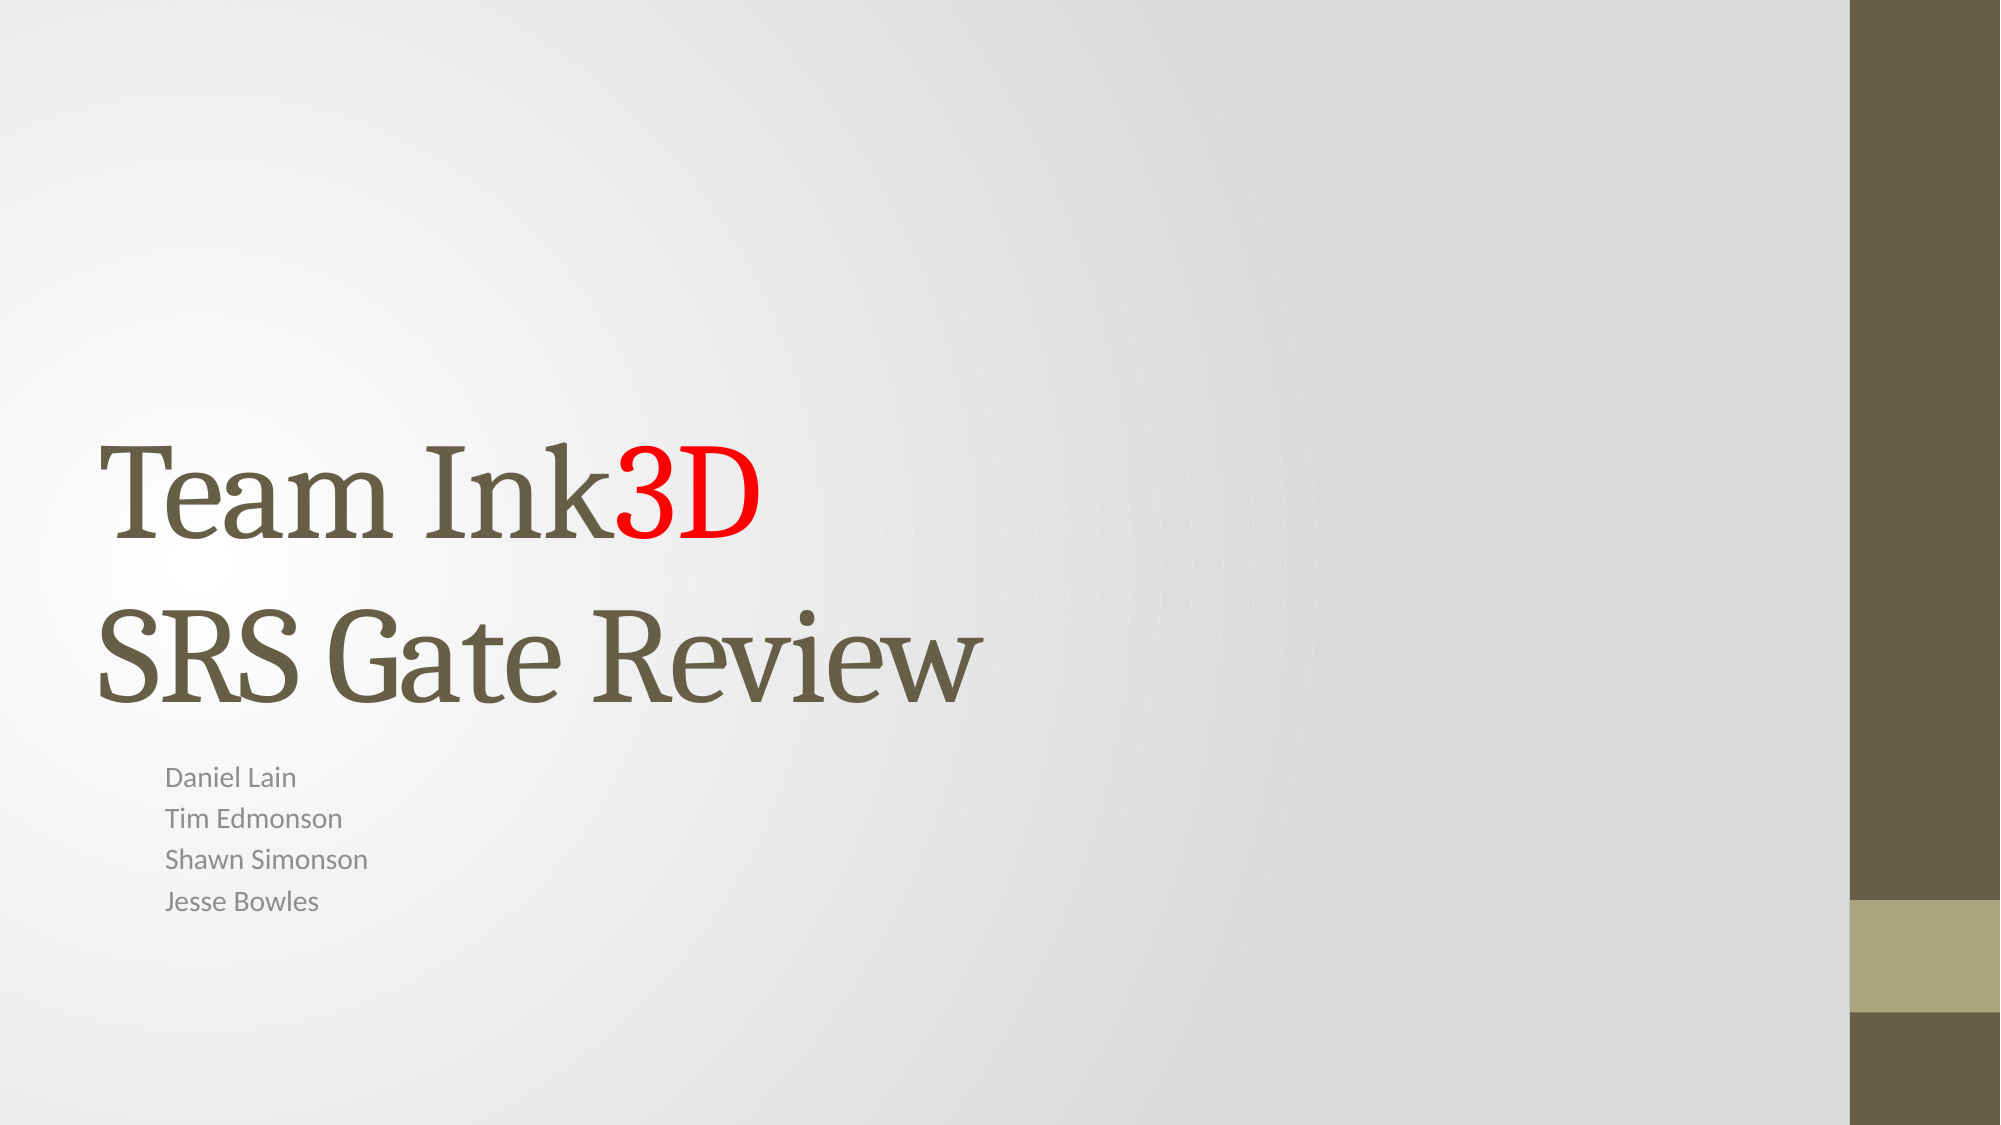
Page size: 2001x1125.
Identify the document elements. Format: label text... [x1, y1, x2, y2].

title Team Ink3D SRS Gate Review [83, 312, 1800, 738]
subtitle Daniel Lain Tim Edmonson Shawn Simonson Jesse Bowles [150, 750, 1564, 925]
